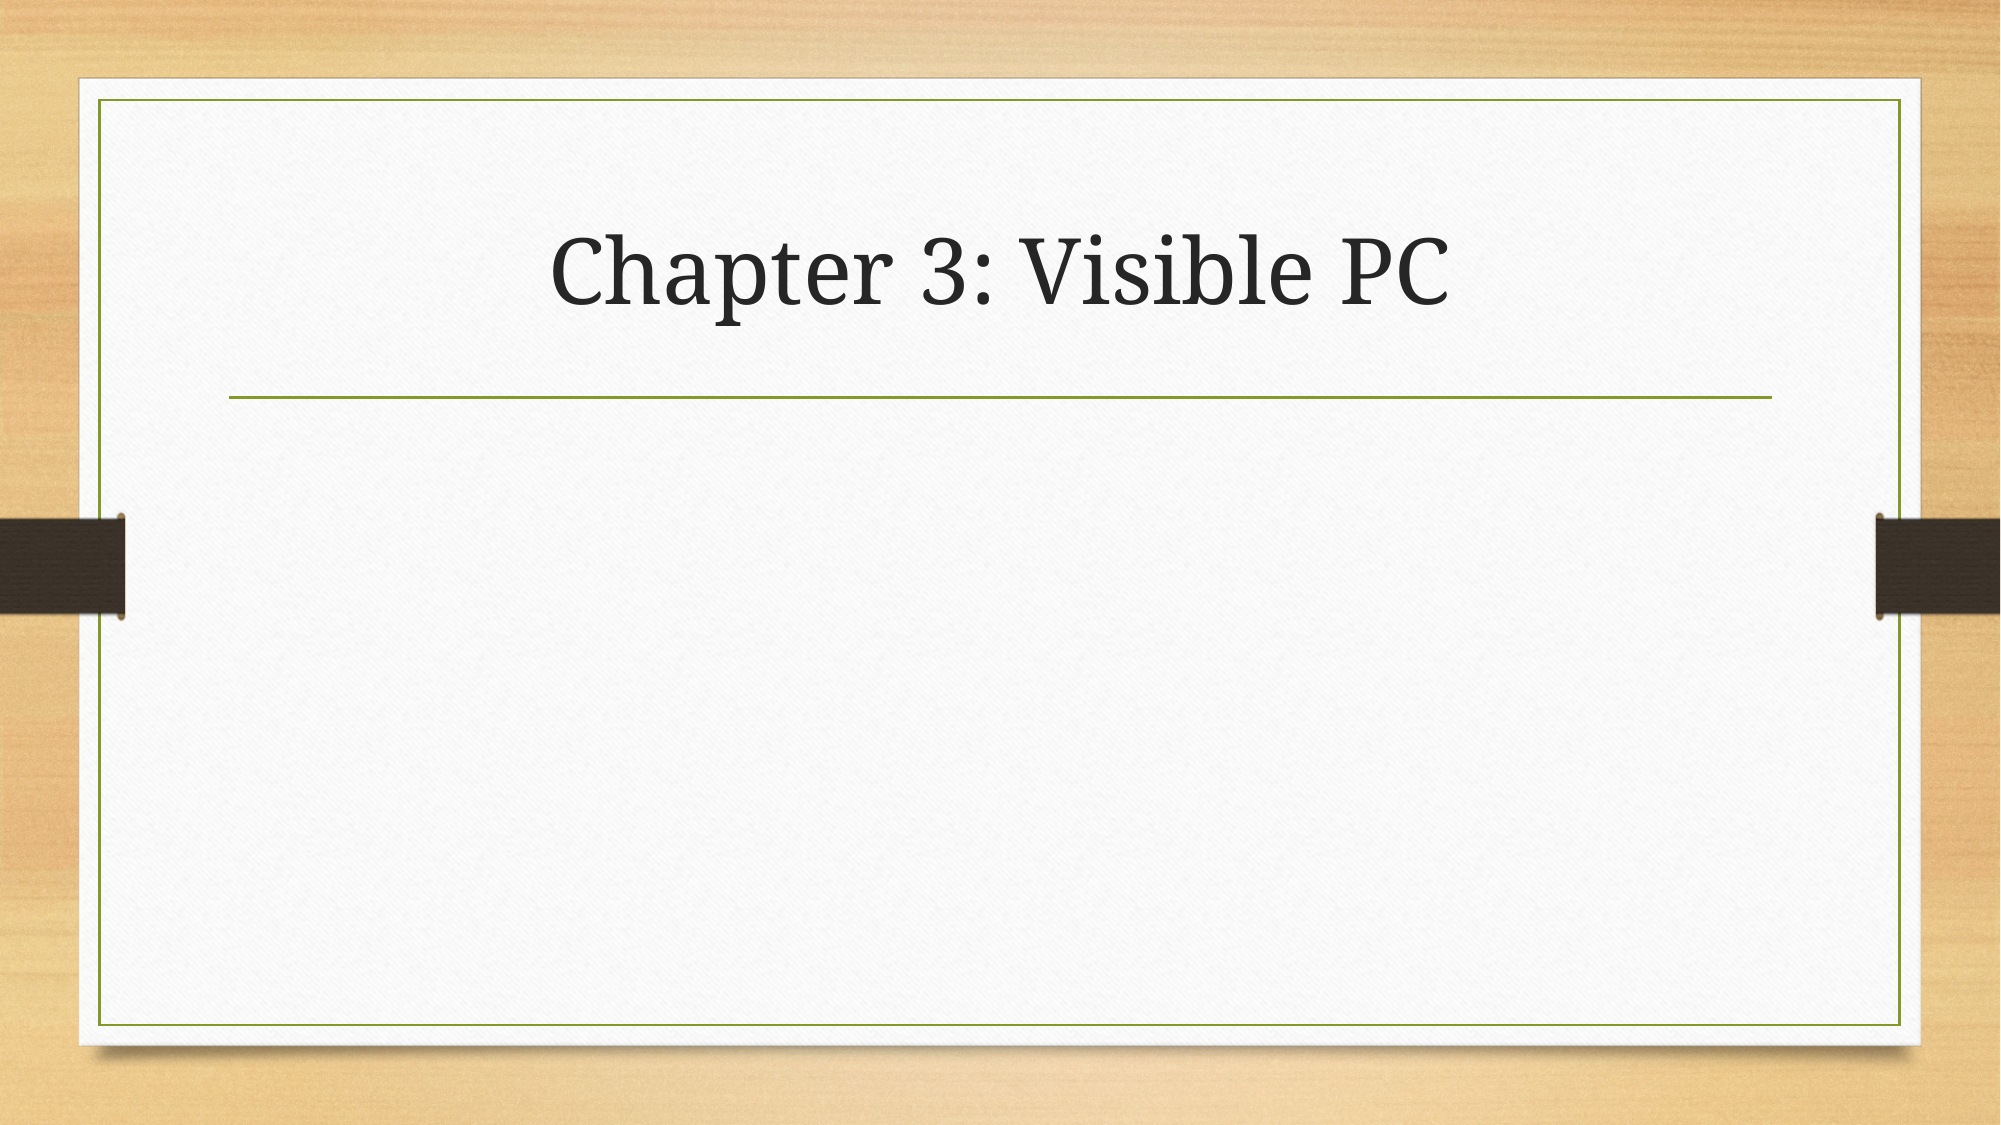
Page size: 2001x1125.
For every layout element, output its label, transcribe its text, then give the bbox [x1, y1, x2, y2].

picture [0, 0, 2001, 1125]
title Chapter 3: Visible PC [212, 161, 1788, 375]
